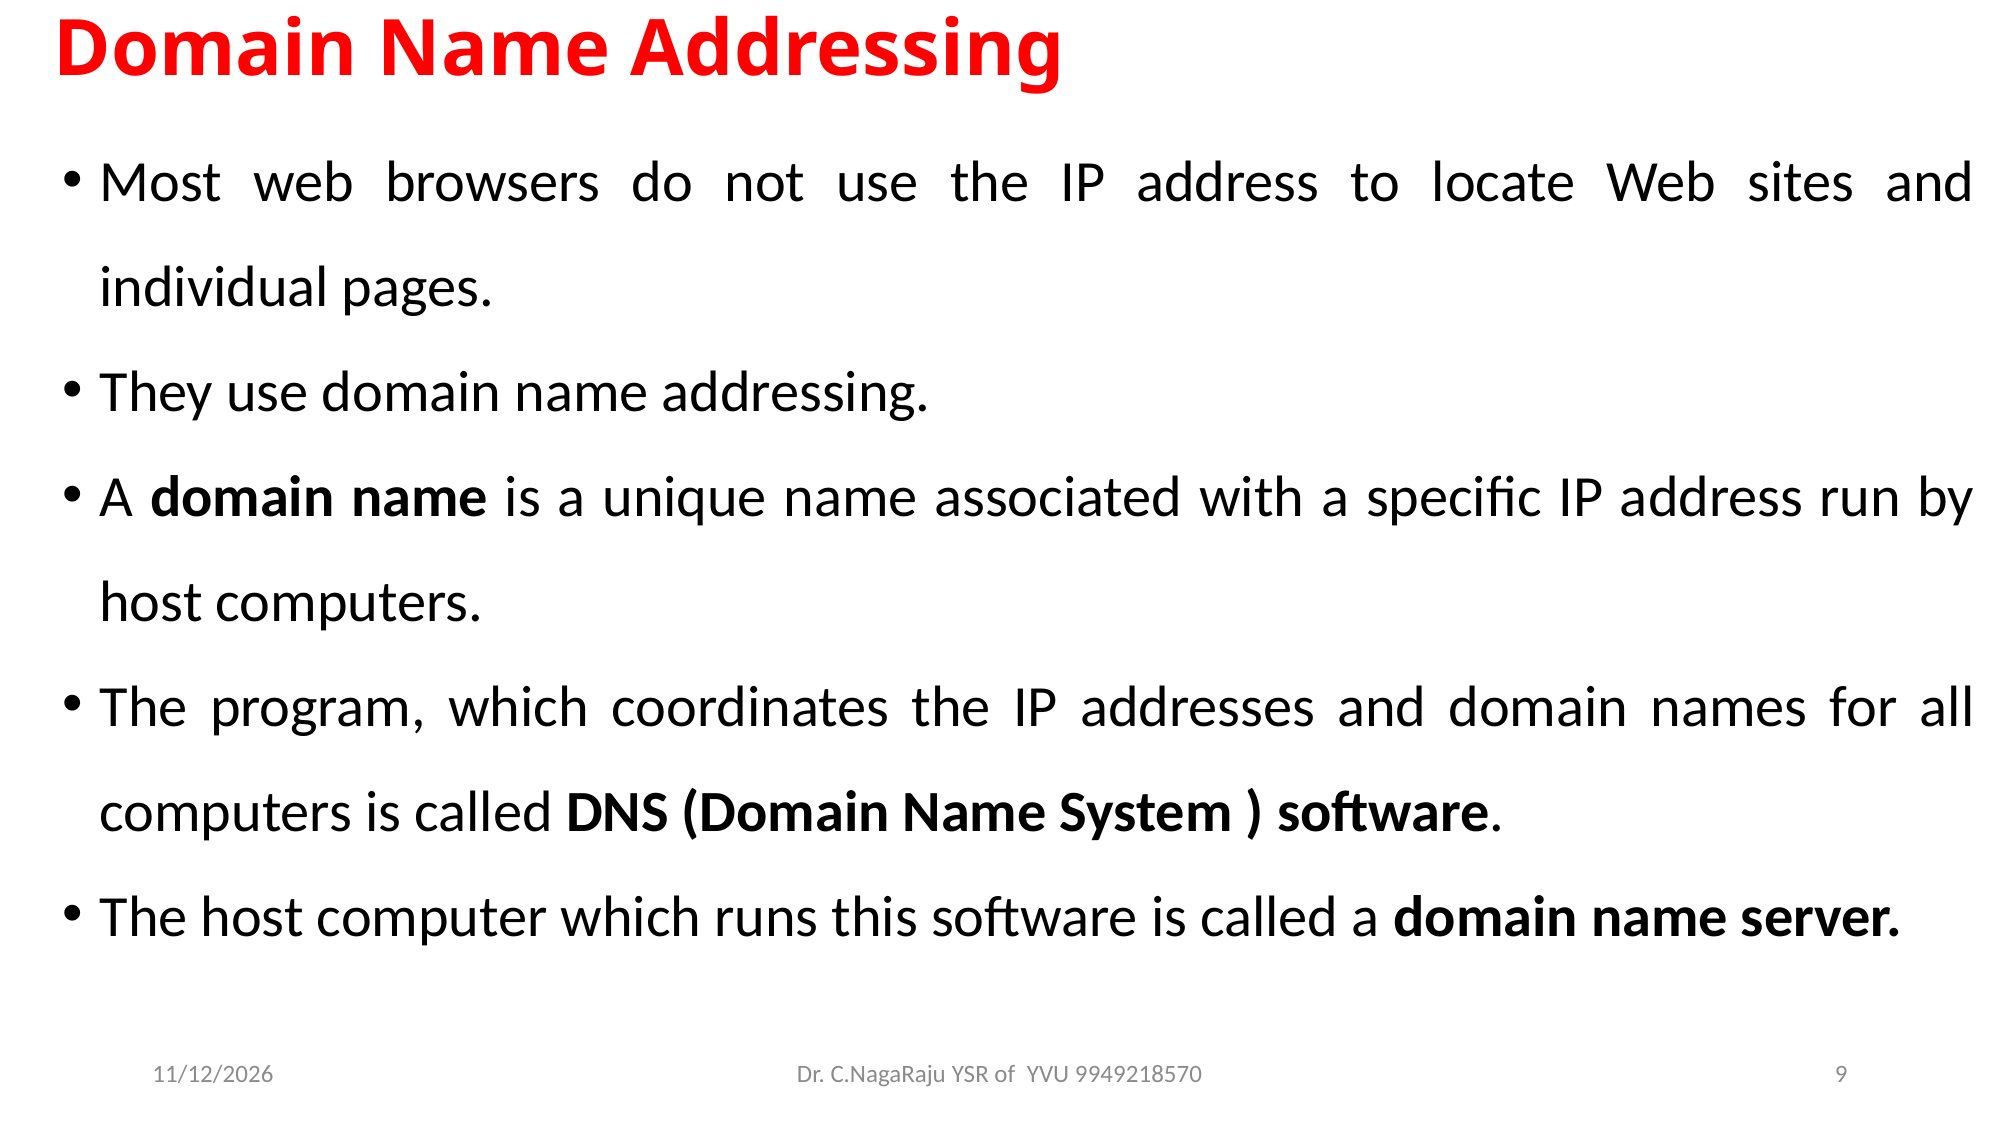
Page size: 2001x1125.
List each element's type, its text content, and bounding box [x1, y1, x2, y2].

footer Dr. C.NagaRaju YSR of YVU 9949218570 [662, 1042, 1338, 1103]
title Domain Name Addressing [38, 0, 1739, 100]
slide_number 9 [1412, 1042, 1863, 1103]
list Most web browsers do not use the IP address to locate Web sites and individual pages. They use domain name addressing. A domain name is a unique name associated with a specific IP address run by host computers. The program, which coordinates the IP addresses and domain names for all computers is called DNS (Domain Name System ) software. The host computer which runs this software is called a domain name server. [47, 100, 1991, 1100]
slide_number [137, 1042, 588, 1103]
